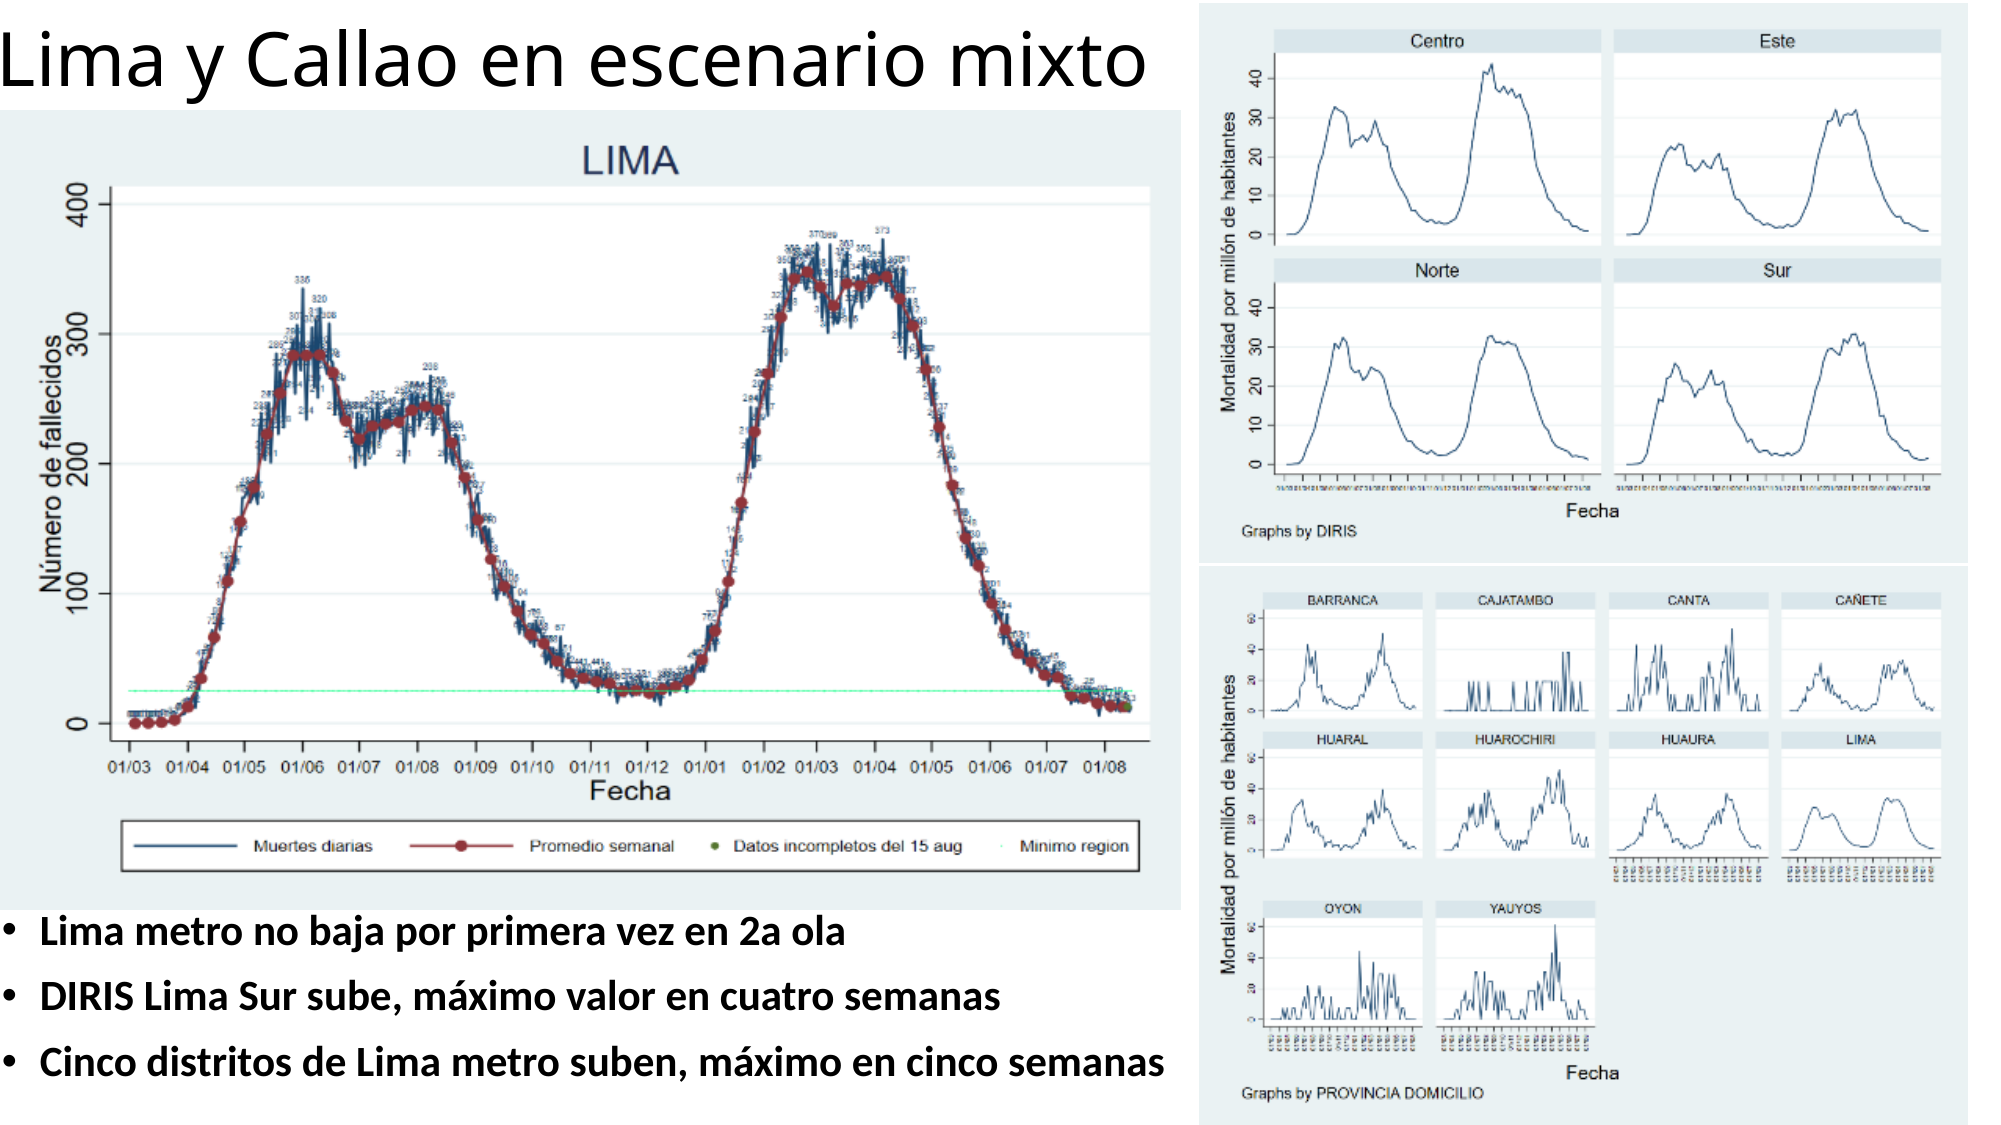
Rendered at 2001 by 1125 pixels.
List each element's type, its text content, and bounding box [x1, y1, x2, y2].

picture [1199, 3, 1968, 563]
picture [0, 109, 1181, 910]
list Lima metro no baja por primera vez en 2a ola DIRIS Lima Sur sube, máximo valor en cuatro semanas Cinco distritos de Lima metro suben, máximo en cinco semanas [0, 900, 1199, 1125]
title Lima y Callao en escenario mixto [0, 15, 1199, 109]
picture [1199, 566, 1968, 1125]
